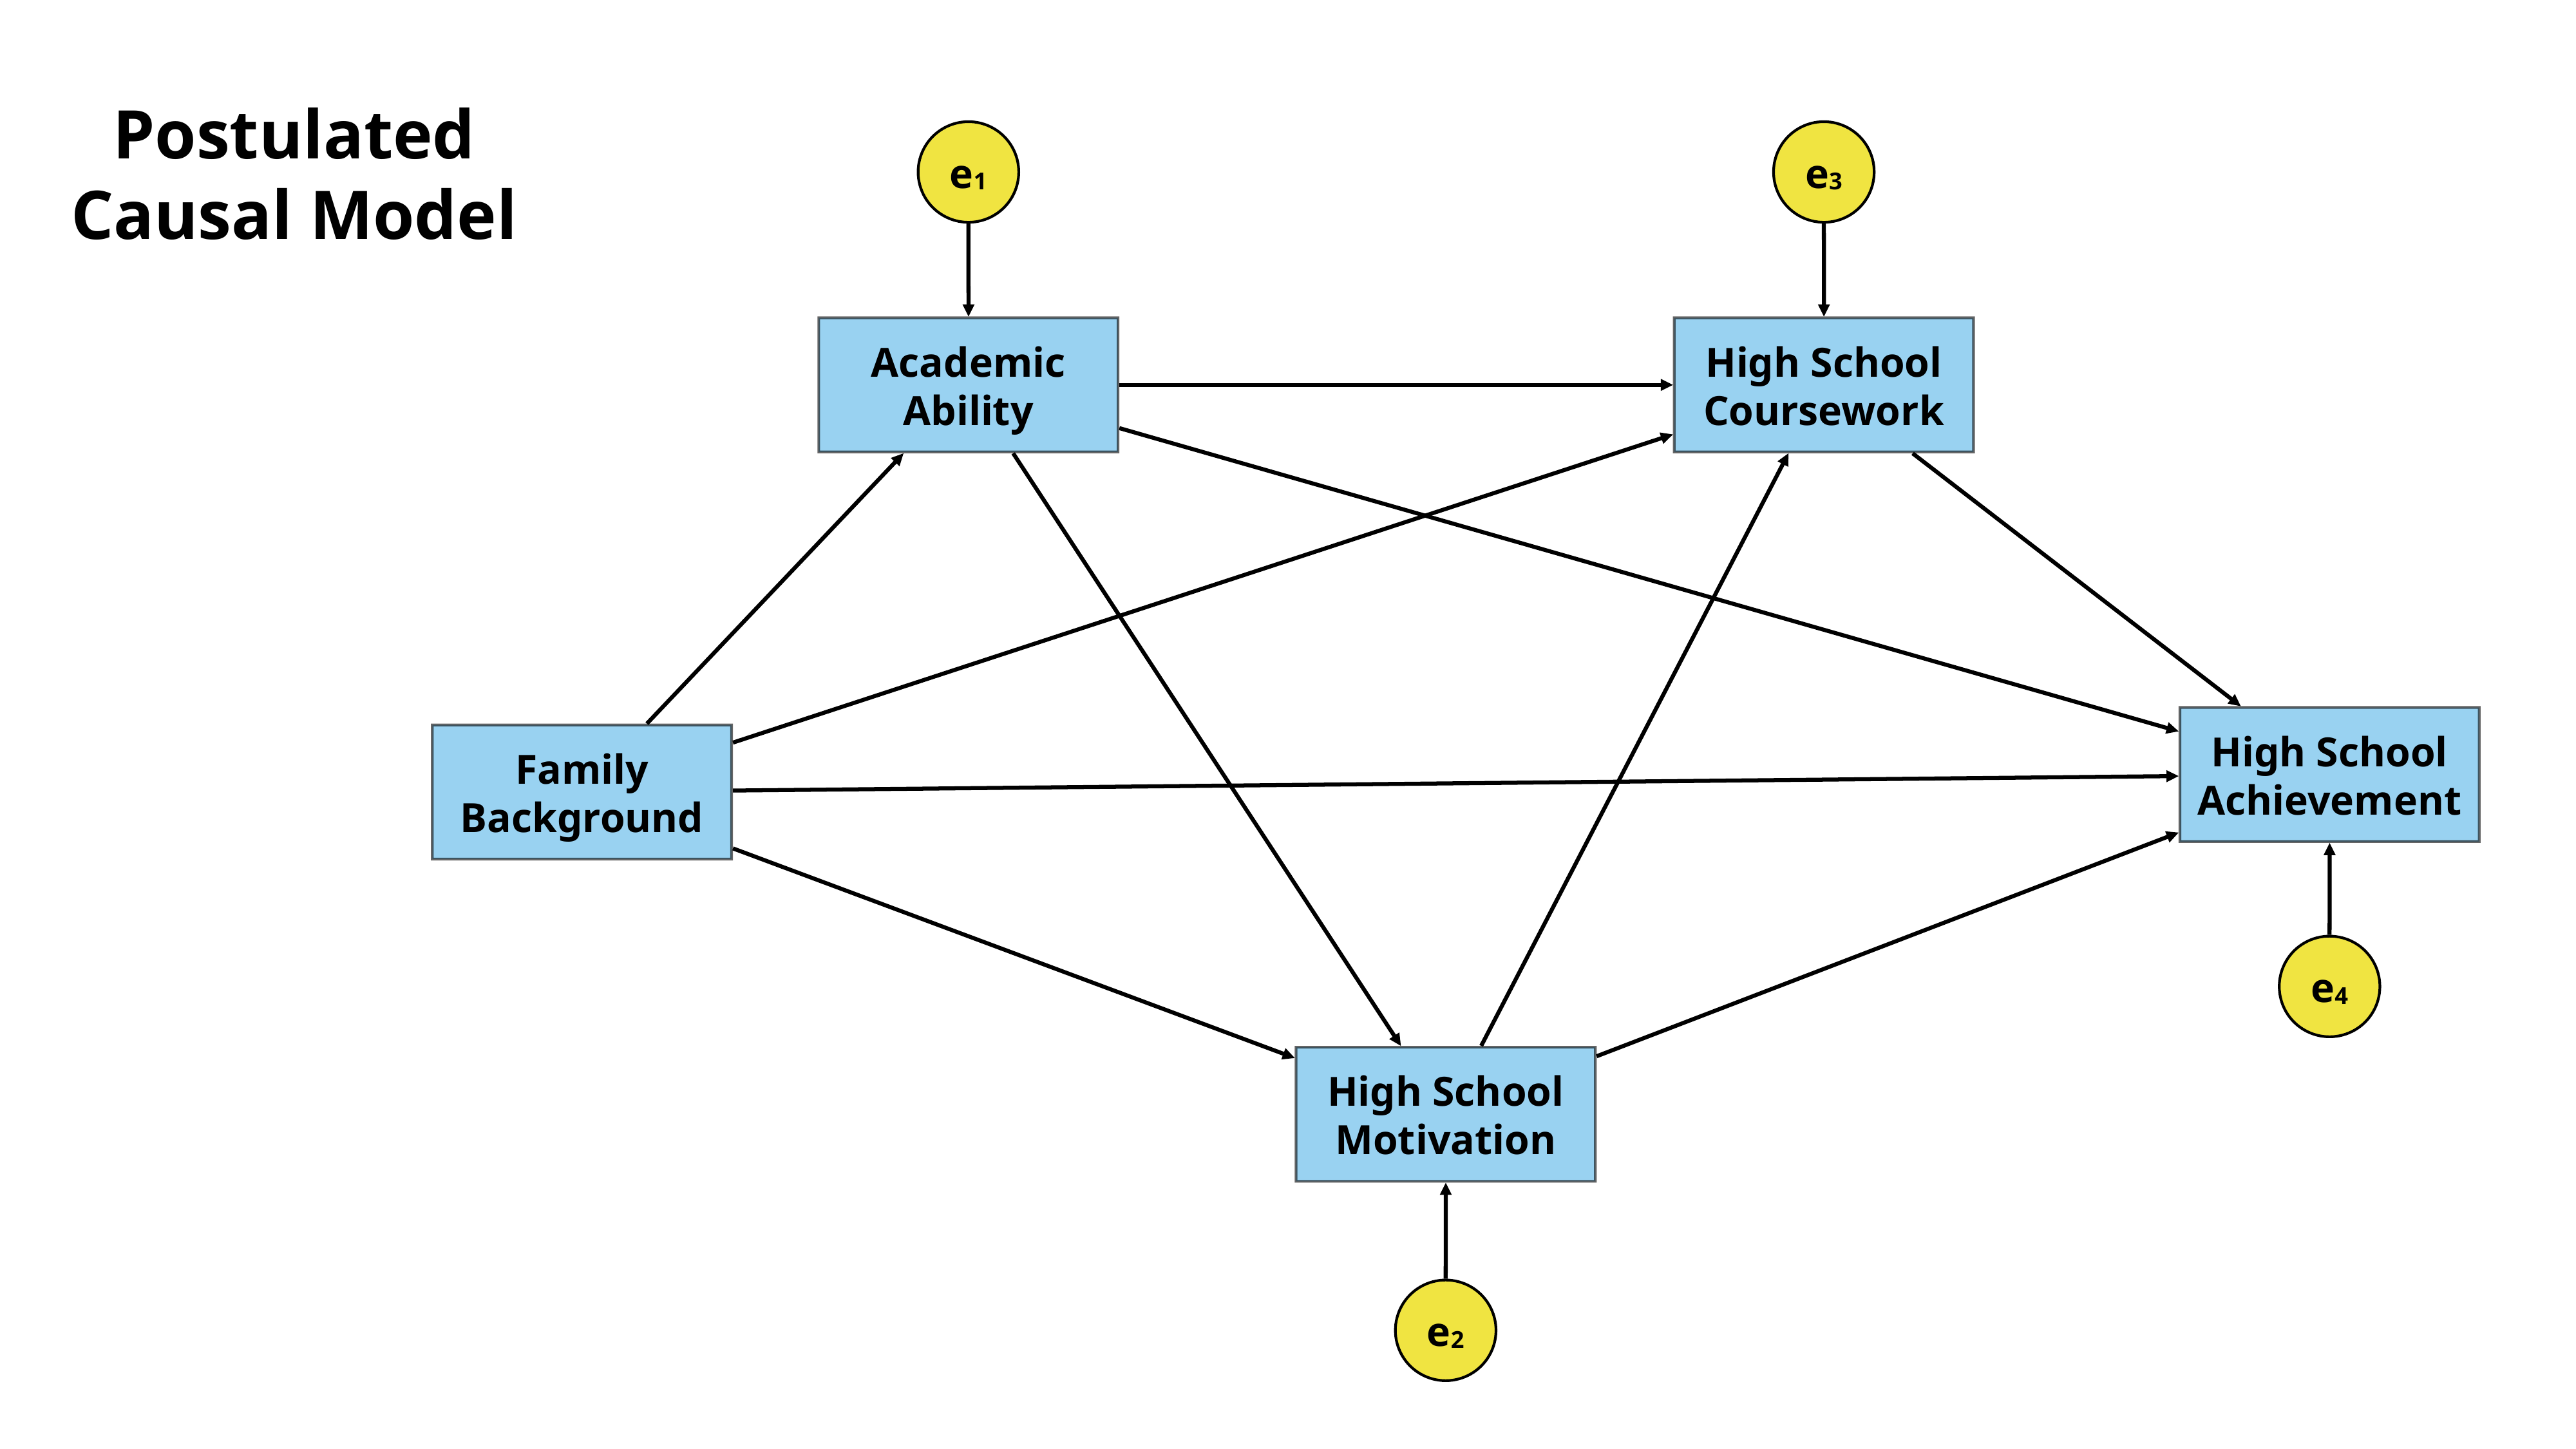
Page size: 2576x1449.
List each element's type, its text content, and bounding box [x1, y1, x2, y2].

text_box [1481, 453, 1789, 1046]
text_box [1119, 381, 1673, 389]
text_box [1619, 772, 2179, 782]
text_box [1441, 1182, 1450, 1279]
text_box [964, 223, 973, 317]
text_box [1426, 433, 1673, 516]
text_box [647, 453, 904, 724]
text_box [1596, 831, 2179, 1057]
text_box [1773, 121, 1875, 223]
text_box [1296, 1046, 1596, 1182]
text_box [2325, 843, 2334, 935]
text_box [1674, 317, 1974, 453]
text_box [1820, 223, 1828, 317]
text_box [918, 121, 1019, 223]
text_box [1013, 453, 1401, 1046]
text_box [2179, 707, 2479, 842]
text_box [432, 724, 732, 860]
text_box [2278, 936, 2380, 1037]
text_box [733, 848, 1295, 1059]
text_box Postulated Causal Model [65, 86, 523, 258]
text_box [1395, 1280, 1497, 1381]
text_box [1912, 453, 2241, 706]
text_box [1714, 598, 2179, 734]
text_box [819, 317, 1119, 453]
